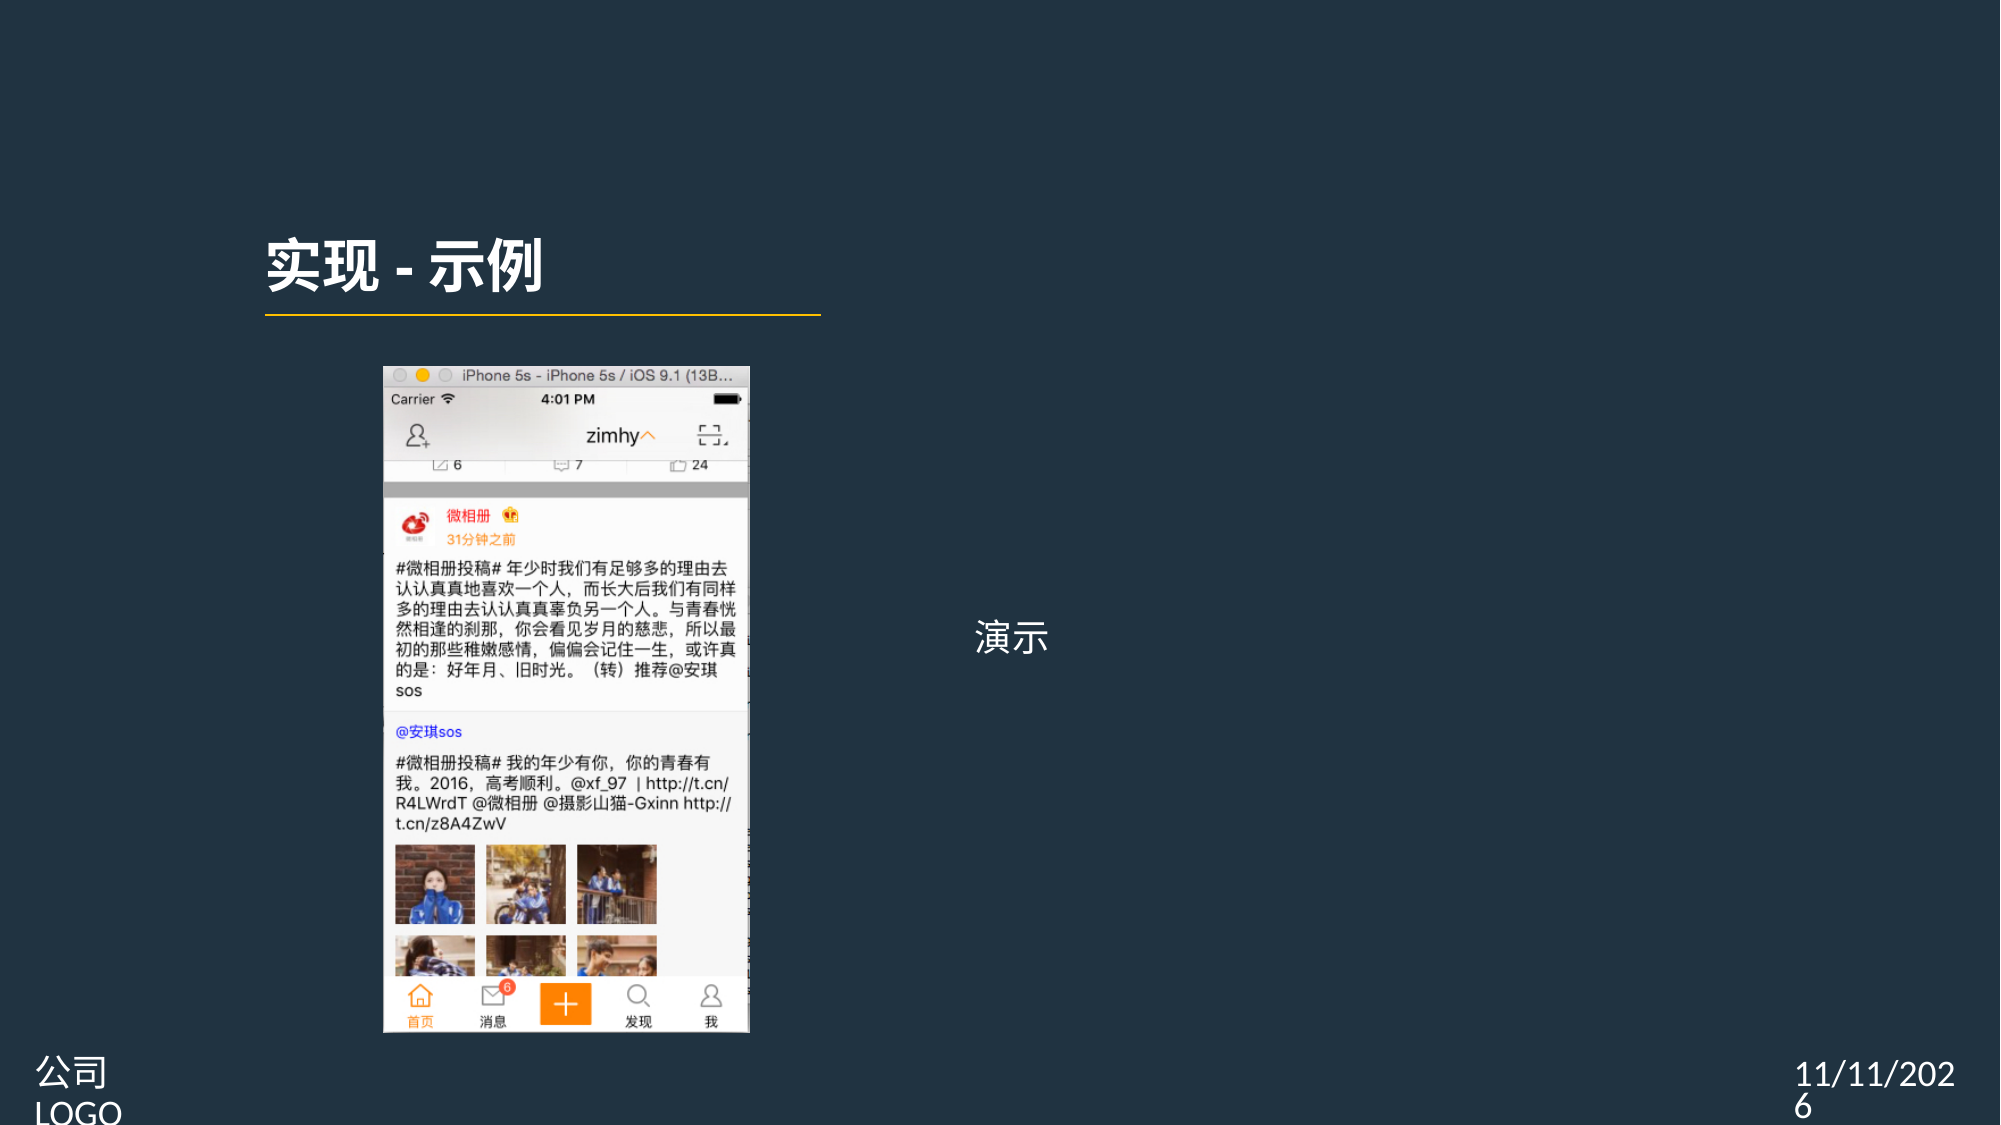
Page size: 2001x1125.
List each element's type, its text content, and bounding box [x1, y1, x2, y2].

picture [382, 366, 750, 1034]
text_box 实现-示例 [249, 229, 767, 308]
text_box 公司LOGO [19, 1046, 220, 1125]
text_box [1778, 1046, 1986, 1102]
text_box 演示 [960, 612, 1431, 668]
